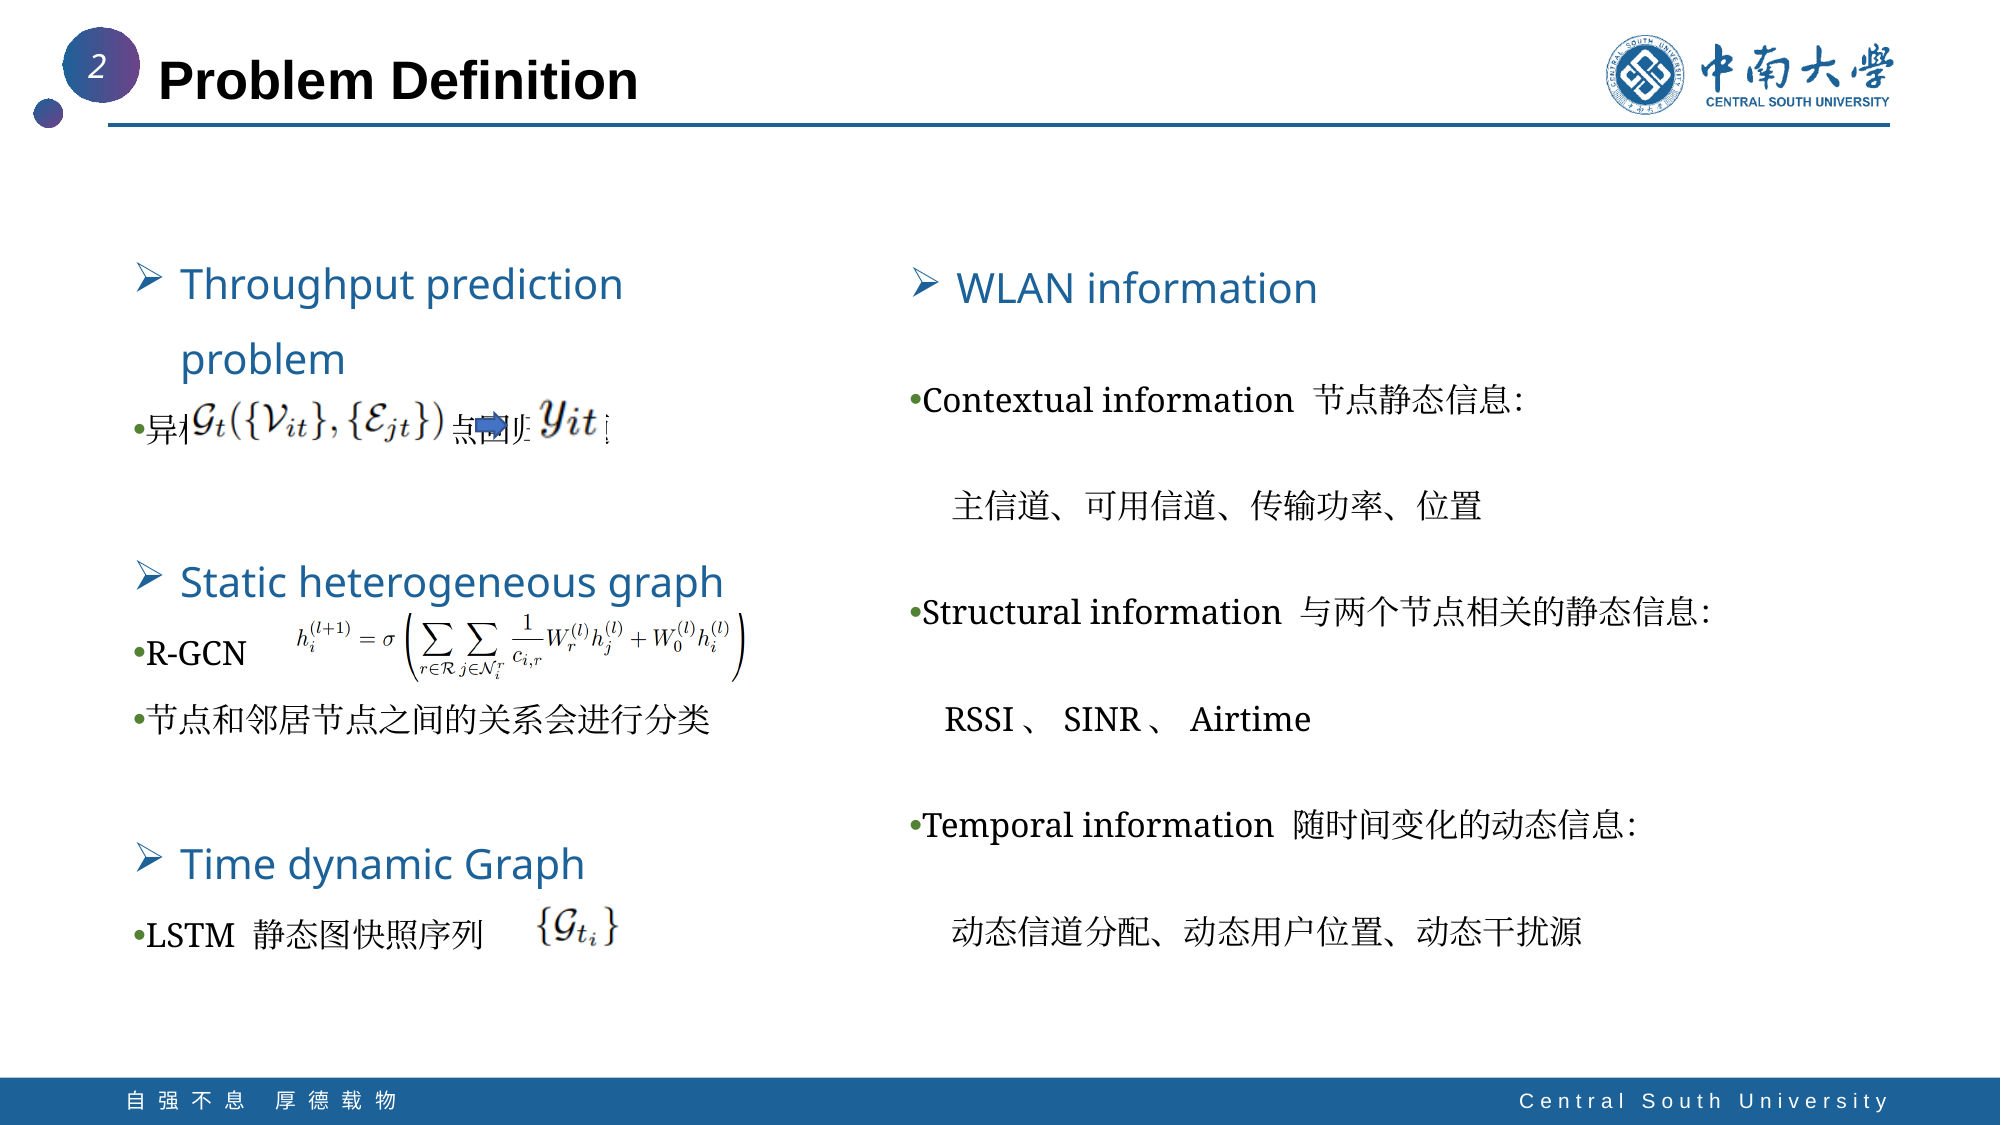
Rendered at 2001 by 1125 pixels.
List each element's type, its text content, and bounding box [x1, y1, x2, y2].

text_box Problem Definition [158, 0, 1392, 118]
picture [293, 613, 749, 683]
text_box Central South University [1504, 1080, 1902, 1120]
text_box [101, 523, 800, 1121]
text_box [118, 225, 1824, 956]
text_box [0, 1077, 2000, 1125]
picture [1595, 28, 1907, 121]
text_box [33, 26, 153, 128]
